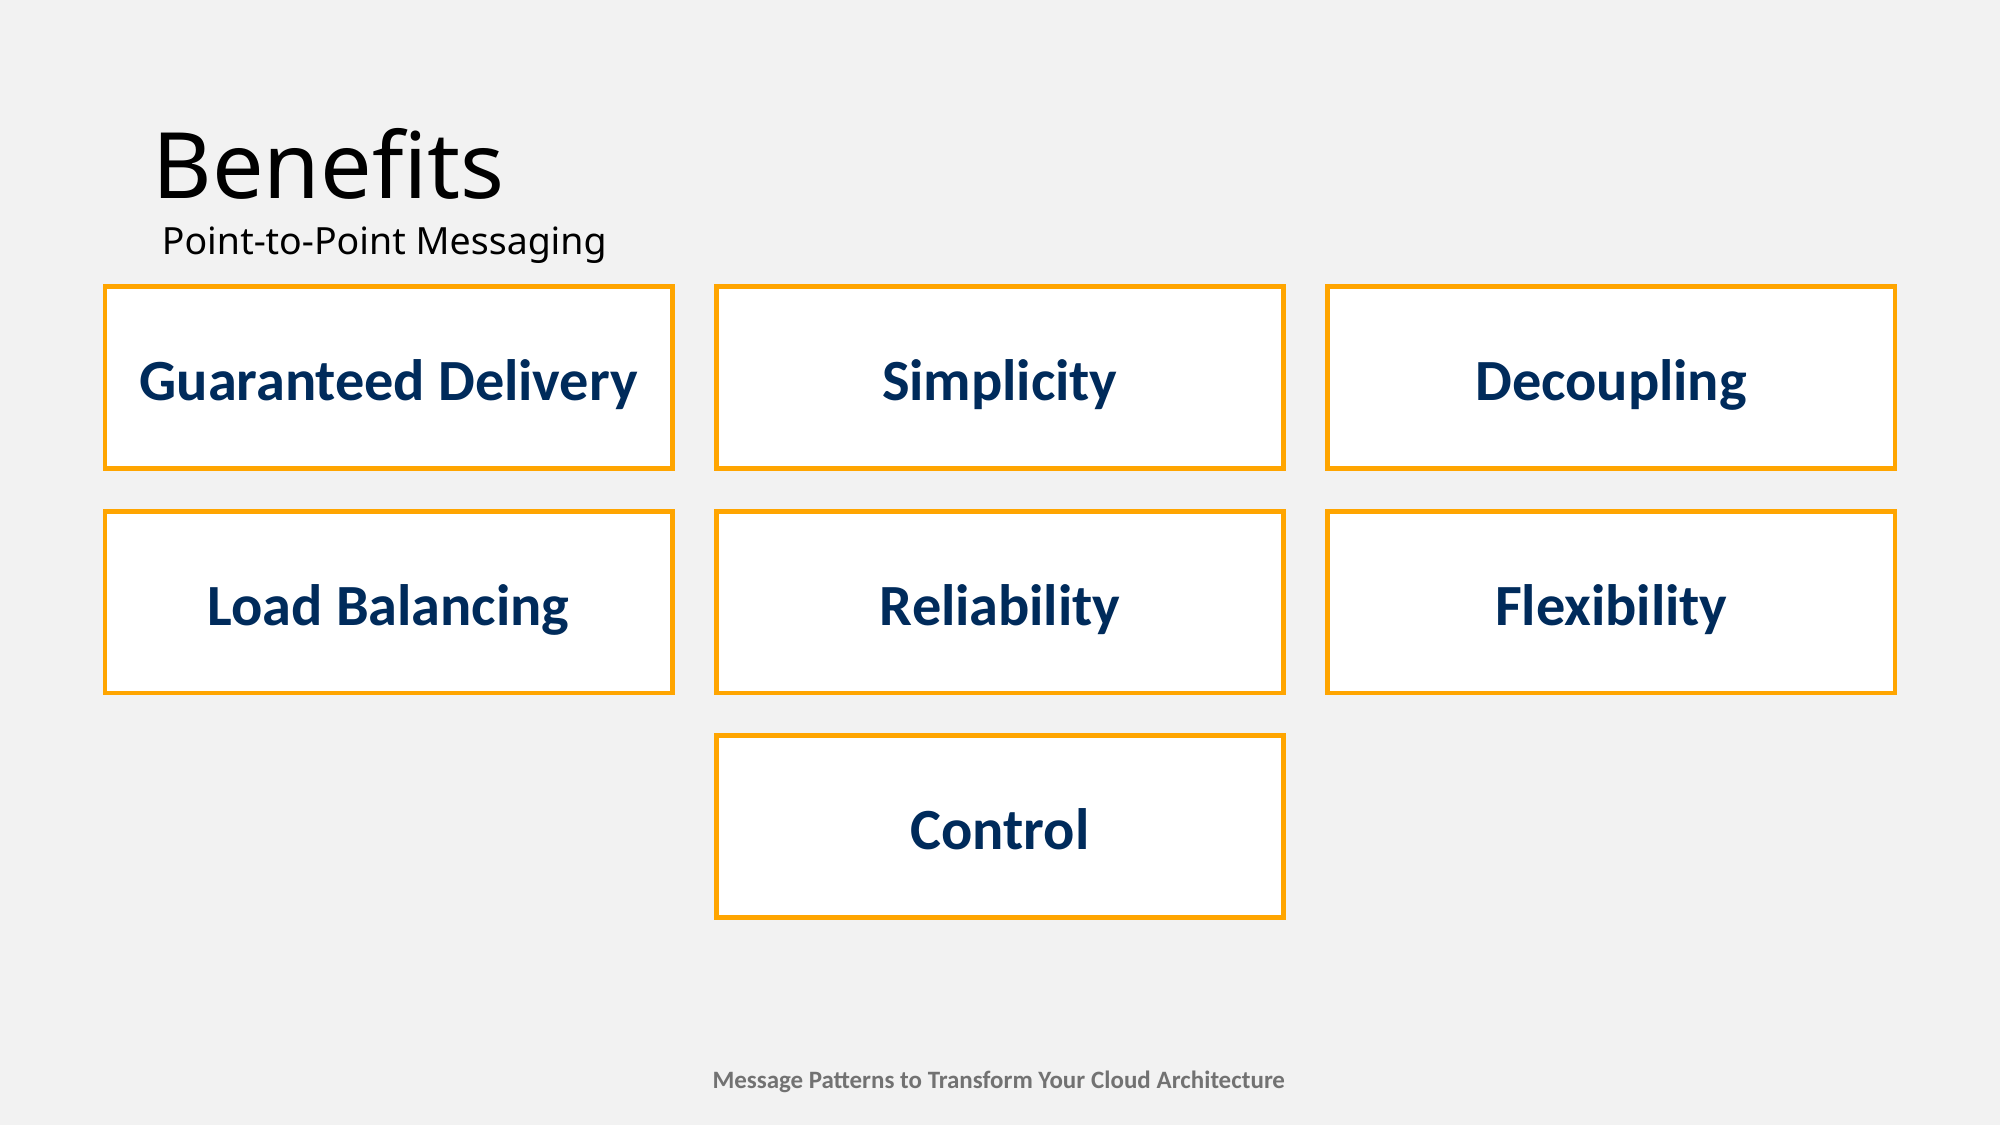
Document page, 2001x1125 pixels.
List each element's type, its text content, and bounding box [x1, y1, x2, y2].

text_box Guaranteed Delivery [104, 286, 673, 469]
text_box Decoupling [1327, 286, 1896, 469]
text_box Load Balancing [104, 510, 673, 694]
text_box Control [715, 735, 1285, 918]
text_box Point-to-Point Messaging [147, 209, 623, 270]
title Benefits [137, 59, 1863, 278]
text_box Flexibility [1327, 510, 1896, 694]
text_box Reliability [715, 510, 1285, 694]
text_box Simplicity [715, 286, 1285, 469]
